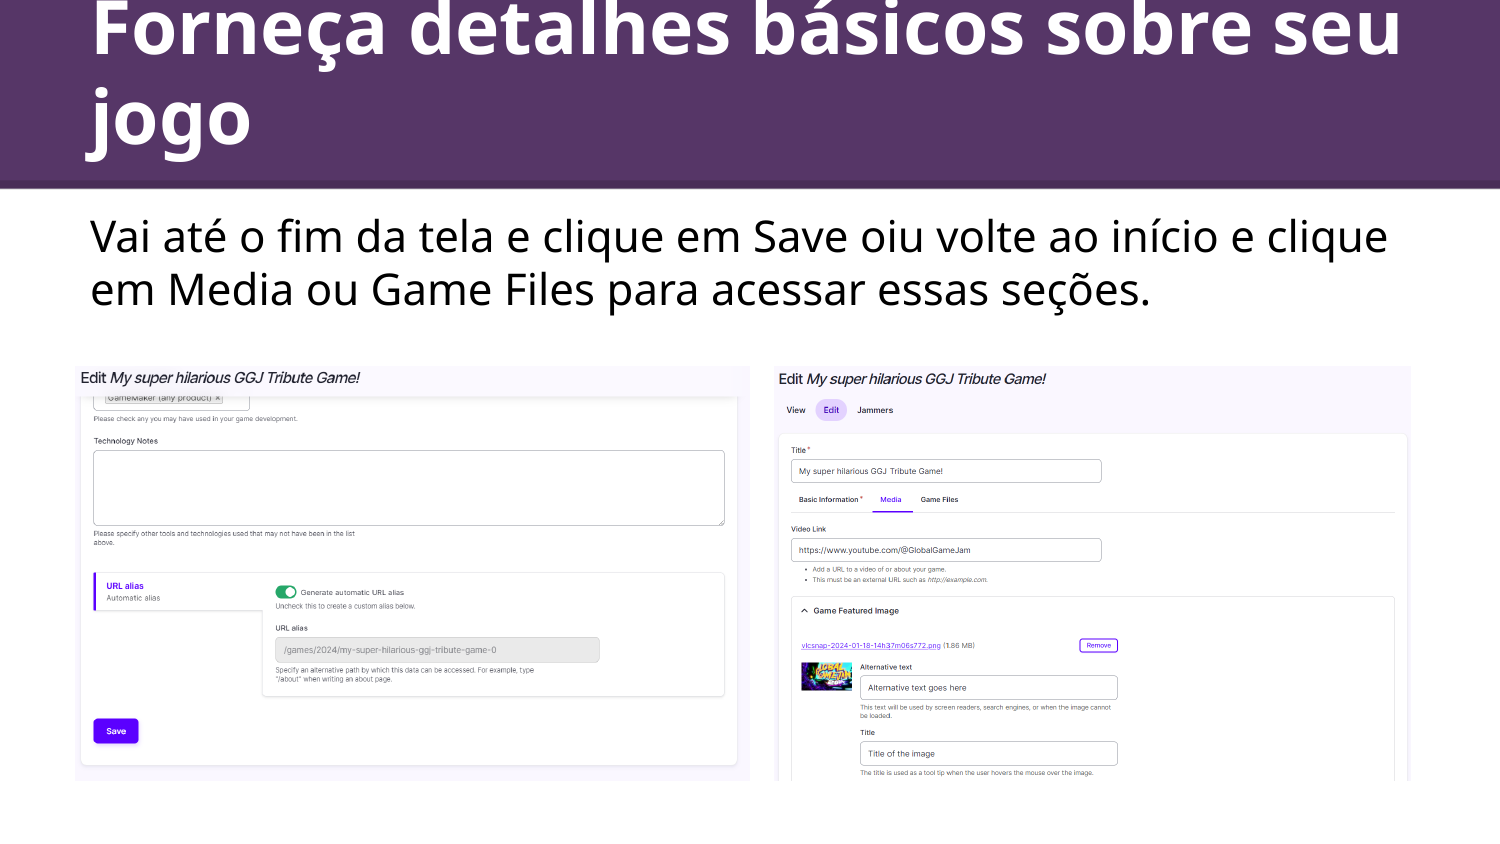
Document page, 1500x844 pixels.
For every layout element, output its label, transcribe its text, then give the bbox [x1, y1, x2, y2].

picture [74, 366, 751, 781]
picture [773, 366, 1411, 781]
title Forneça detalhes básicos sobre seu jogo [75, 33, 1425, 175]
list Vai até o fim da tela e clique em Save oiu volte ao início e clique em Media ou Game Files para acessar essas seções. [75, 193, 1425, 348]
